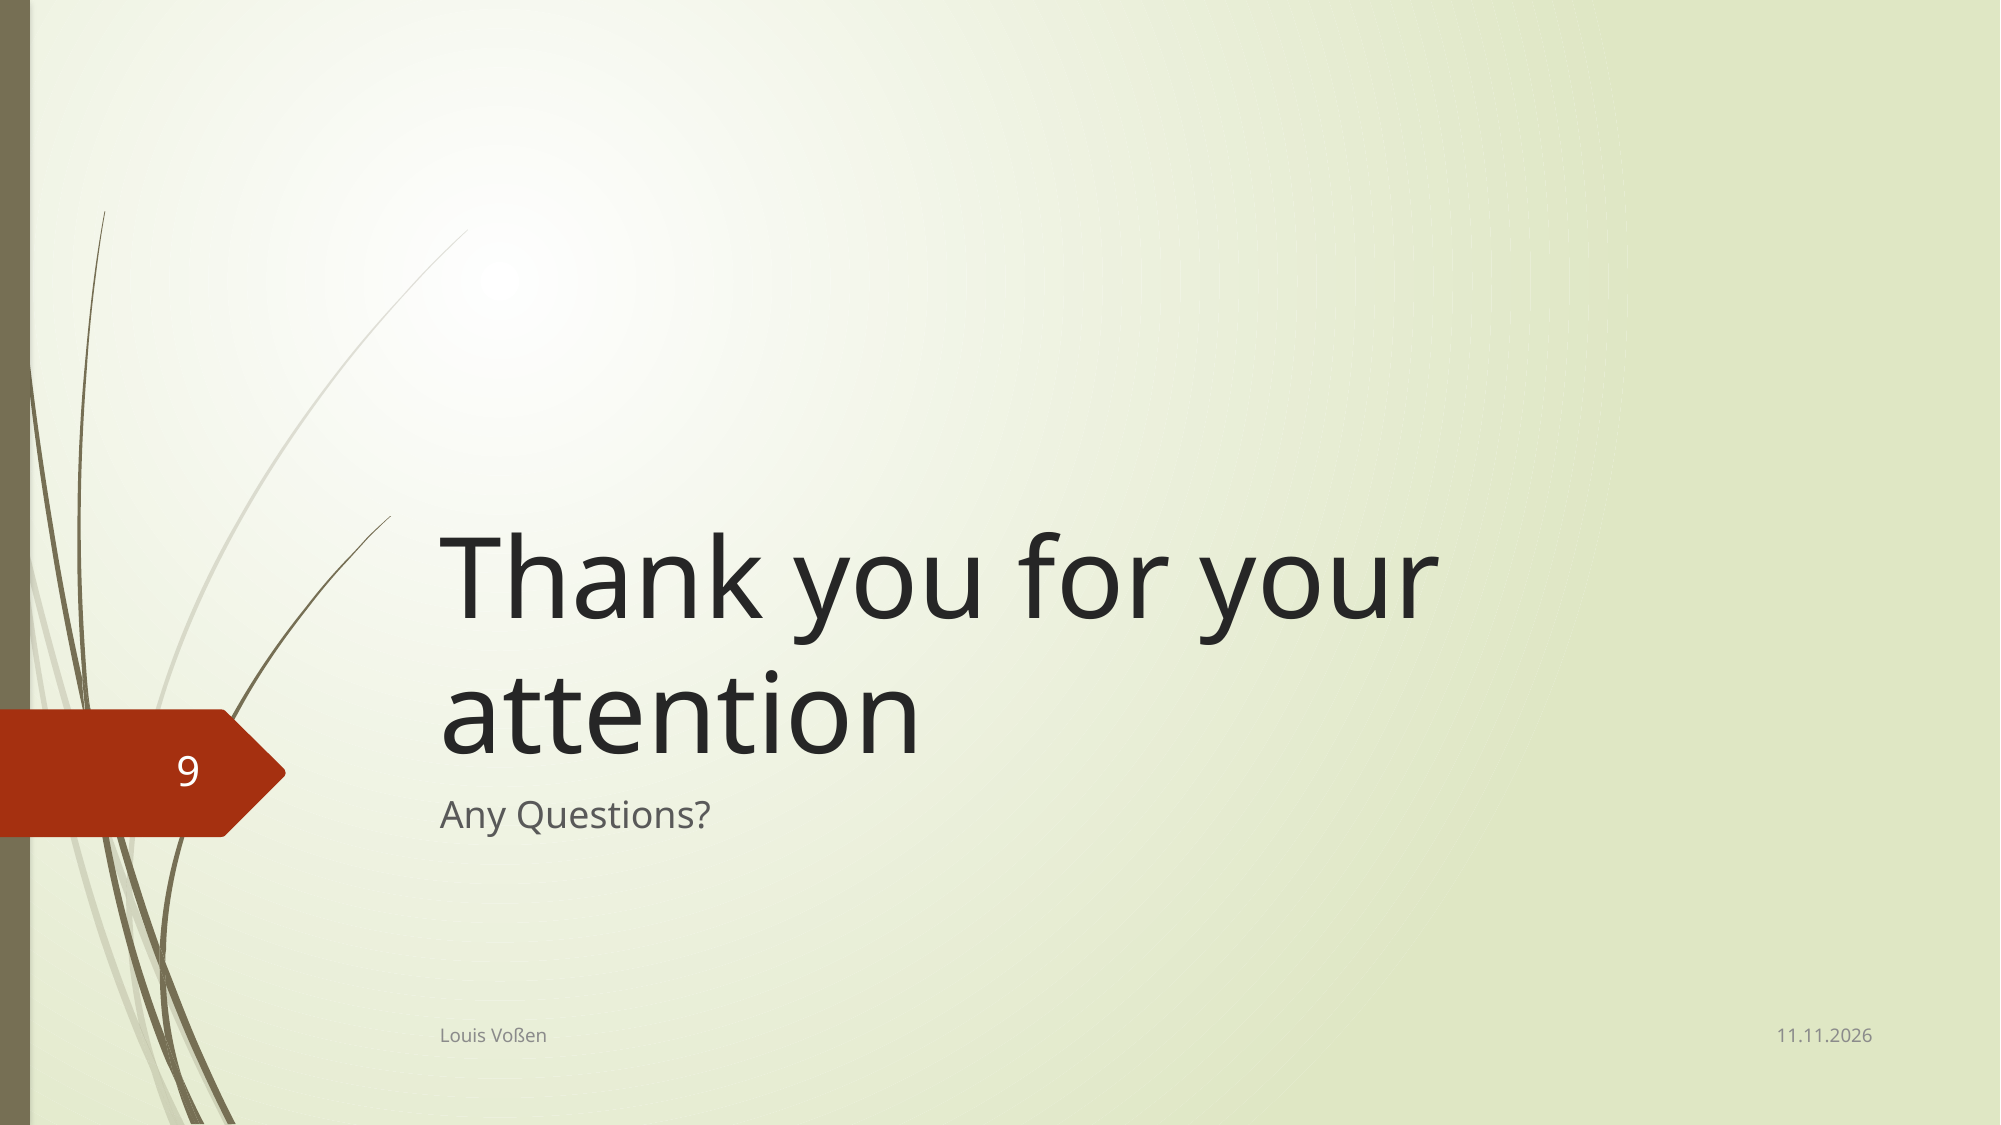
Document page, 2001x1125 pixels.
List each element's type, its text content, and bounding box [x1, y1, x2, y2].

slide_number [1699, 1005, 1888, 1067]
subtitle Any Questions? [424, 783, 1888, 969]
slide_number 9 [87, 743, 216, 803]
title Thank you for your attention [424, 412, 1888, 783]
footer Louis Voßen [424, 1006, 1675, 1067]
